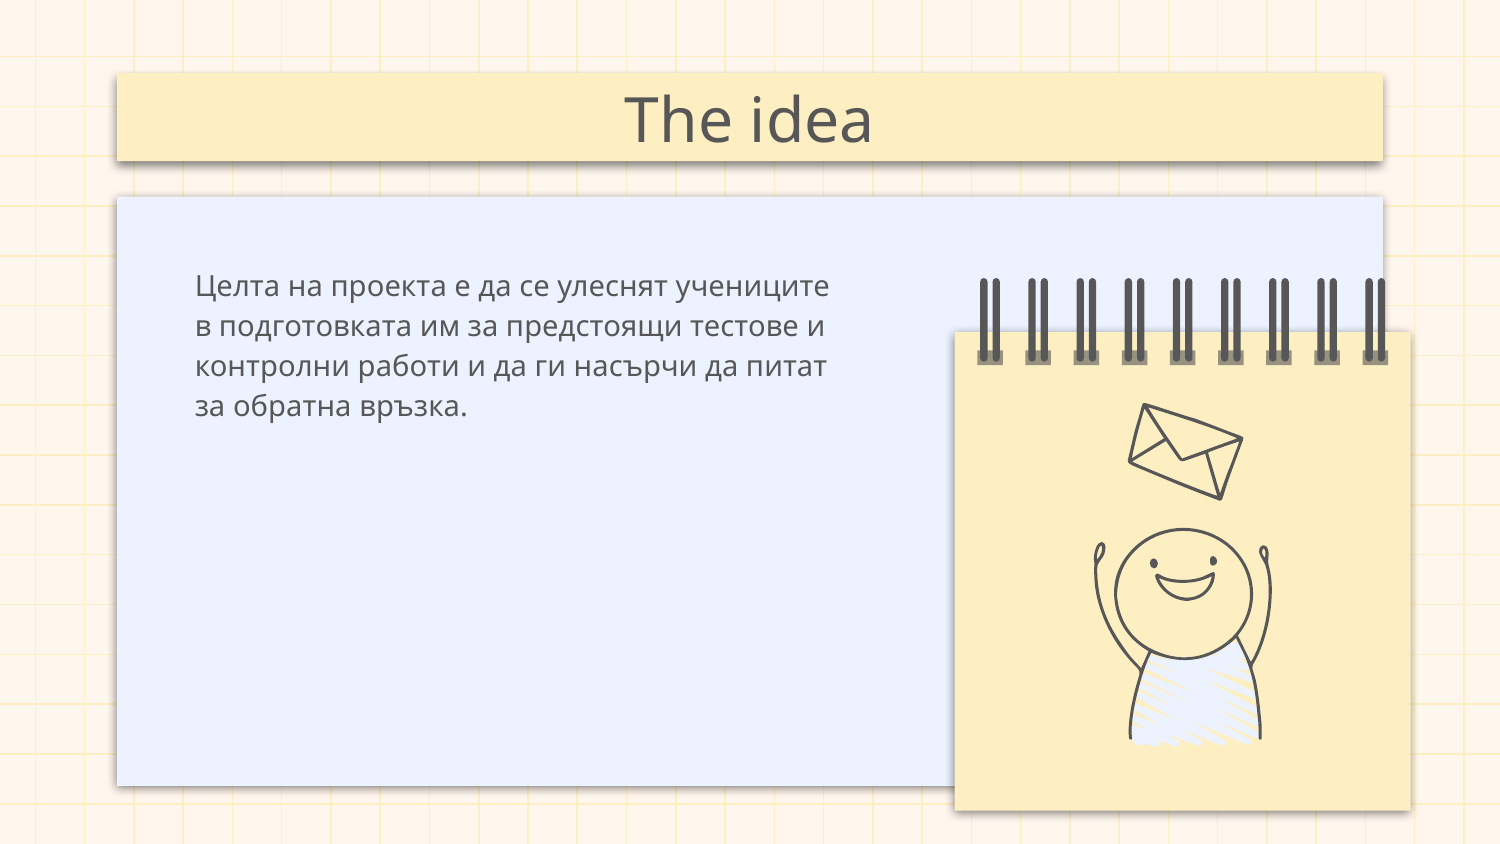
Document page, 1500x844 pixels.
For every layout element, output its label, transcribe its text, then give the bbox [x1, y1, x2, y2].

title The idea [116, 73, 1383, 162]
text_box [976, 277, 1389, 366]
text_box [954, 332, 1411, 811]
text_box [1127, 403, 1244, 501]
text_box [1092, 527, 1273, 748]
subtitle Целта на проекта е да се улеснят учениците в подготовката им за предстоящи тестове и контролни работи и да ги насърчи да питат за обратна връзка. [179, 246, 854, 432]
